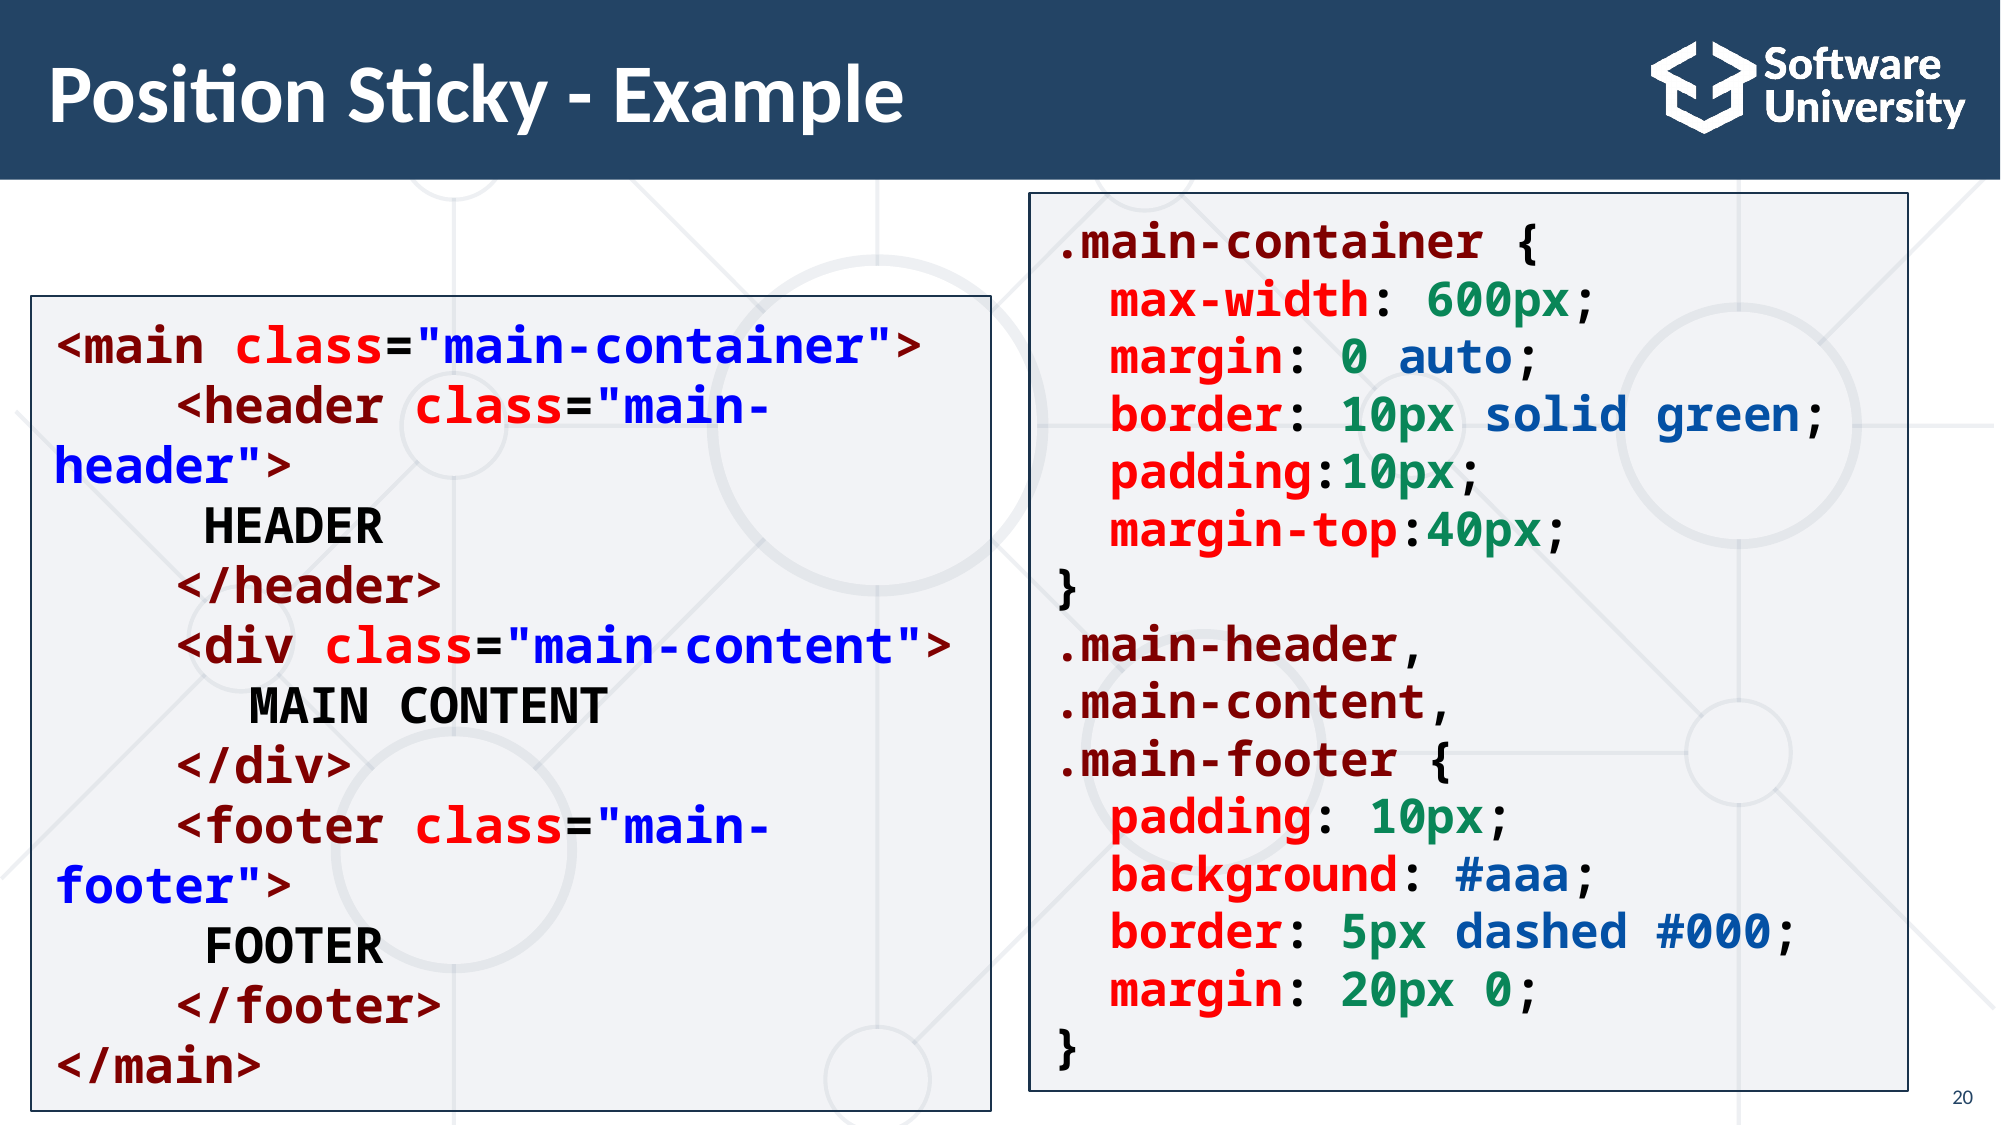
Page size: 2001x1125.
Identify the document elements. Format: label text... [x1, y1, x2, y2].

title Position Sticky - Example [31, 16, 1625, 162]
text_box <main class="main-container"> <header class="main-header"> HEADER </header> <div class="main-content"> MAIN CONTENT </div> <footer class="main-footer"> FOOTER </footer> </main> [31, 295, 991, 1111]
slide_number 20 [1927, 1067, 1989, 1117]
text_box .main-container { max-width: 600px; margin: 0 auto; border: 10px solid green; padding:10px; margin-top:40px; } .main-header, .main-content, .main-footer { padding: 10px; background: #aaa; border: 5px dashed #000; margin: 20px 0; } [1029, 193, 1908, 1091]
picture [1651, 41, 1966, 134]
